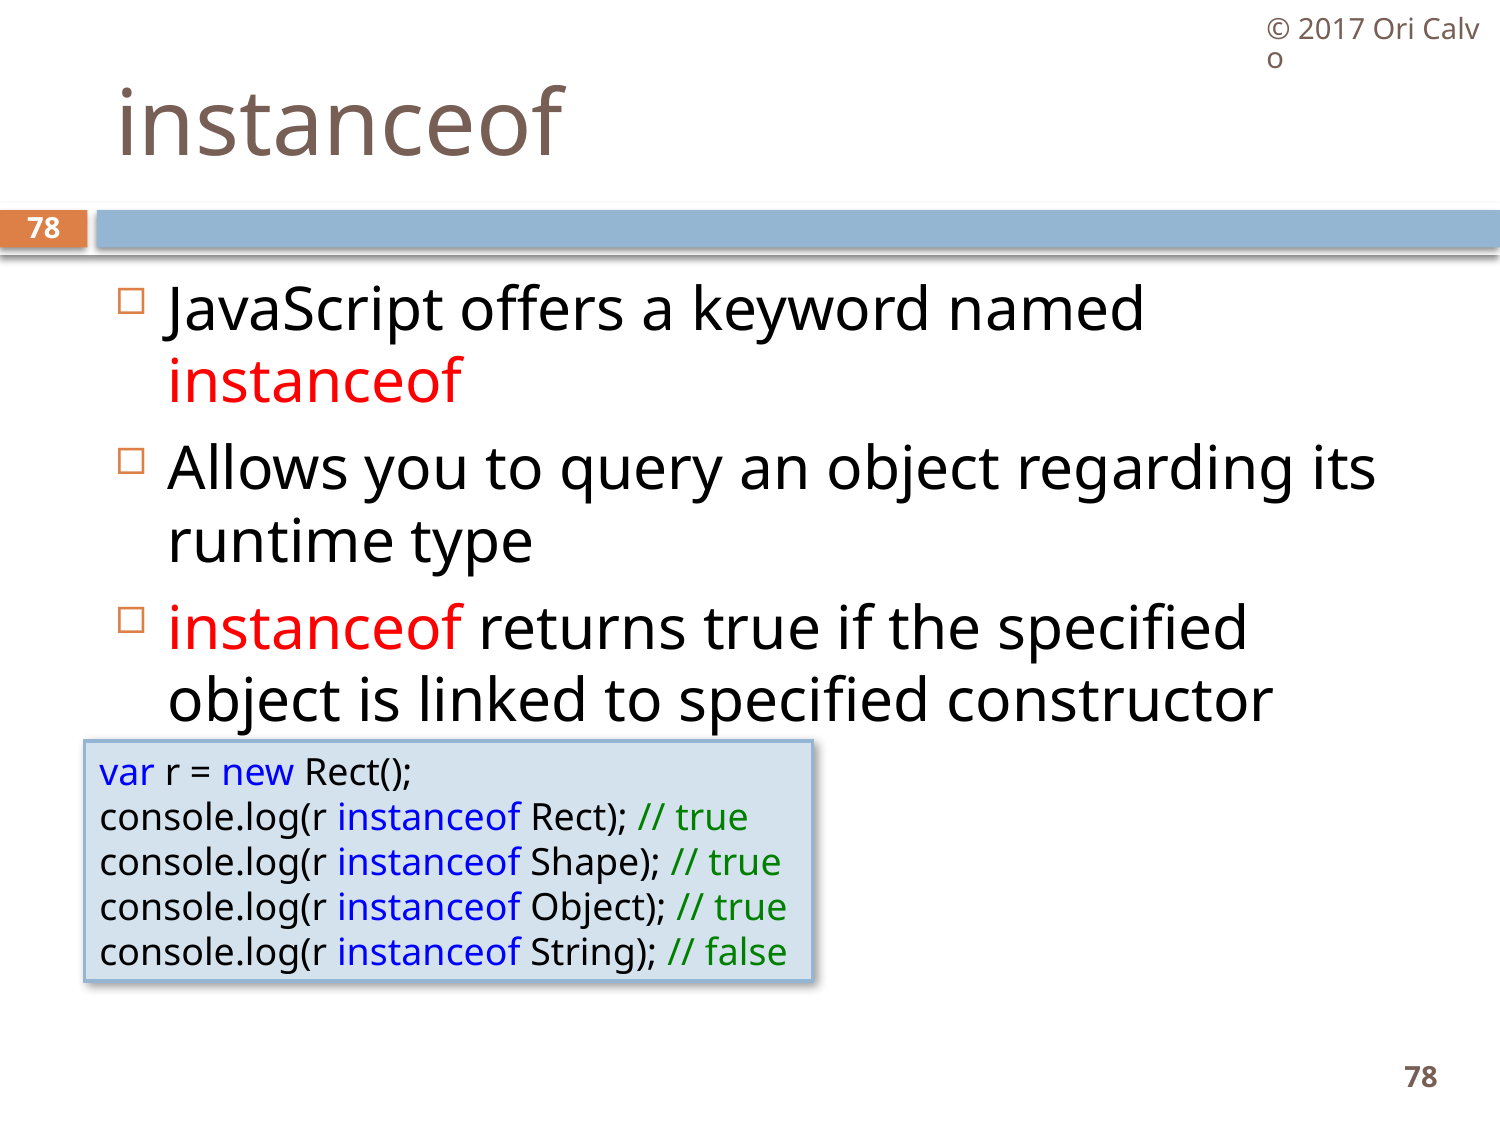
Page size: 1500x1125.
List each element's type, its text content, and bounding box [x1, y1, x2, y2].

slide_number 78 [0, 208, 88, 249]
text_box var r = new Rect(); console.log(r instanceof Rect); // true console.log(r instanceof Shape); // true console.log(r instanceof Object); // true console.log(r instanceof String); // false [84, 740, 813, 981]
title instanceof [100, 37, 1438, 200]
list JavaScript offers a keyword named instanceof Allows you to query an object regarding its runtime type instanceof returns true if the specified object is linked to specified constructor (directly or indirectly) [100, 262, 1438, 1000]
footer © 2017 Ori Calvo [1251, 0, 1500, 60]
